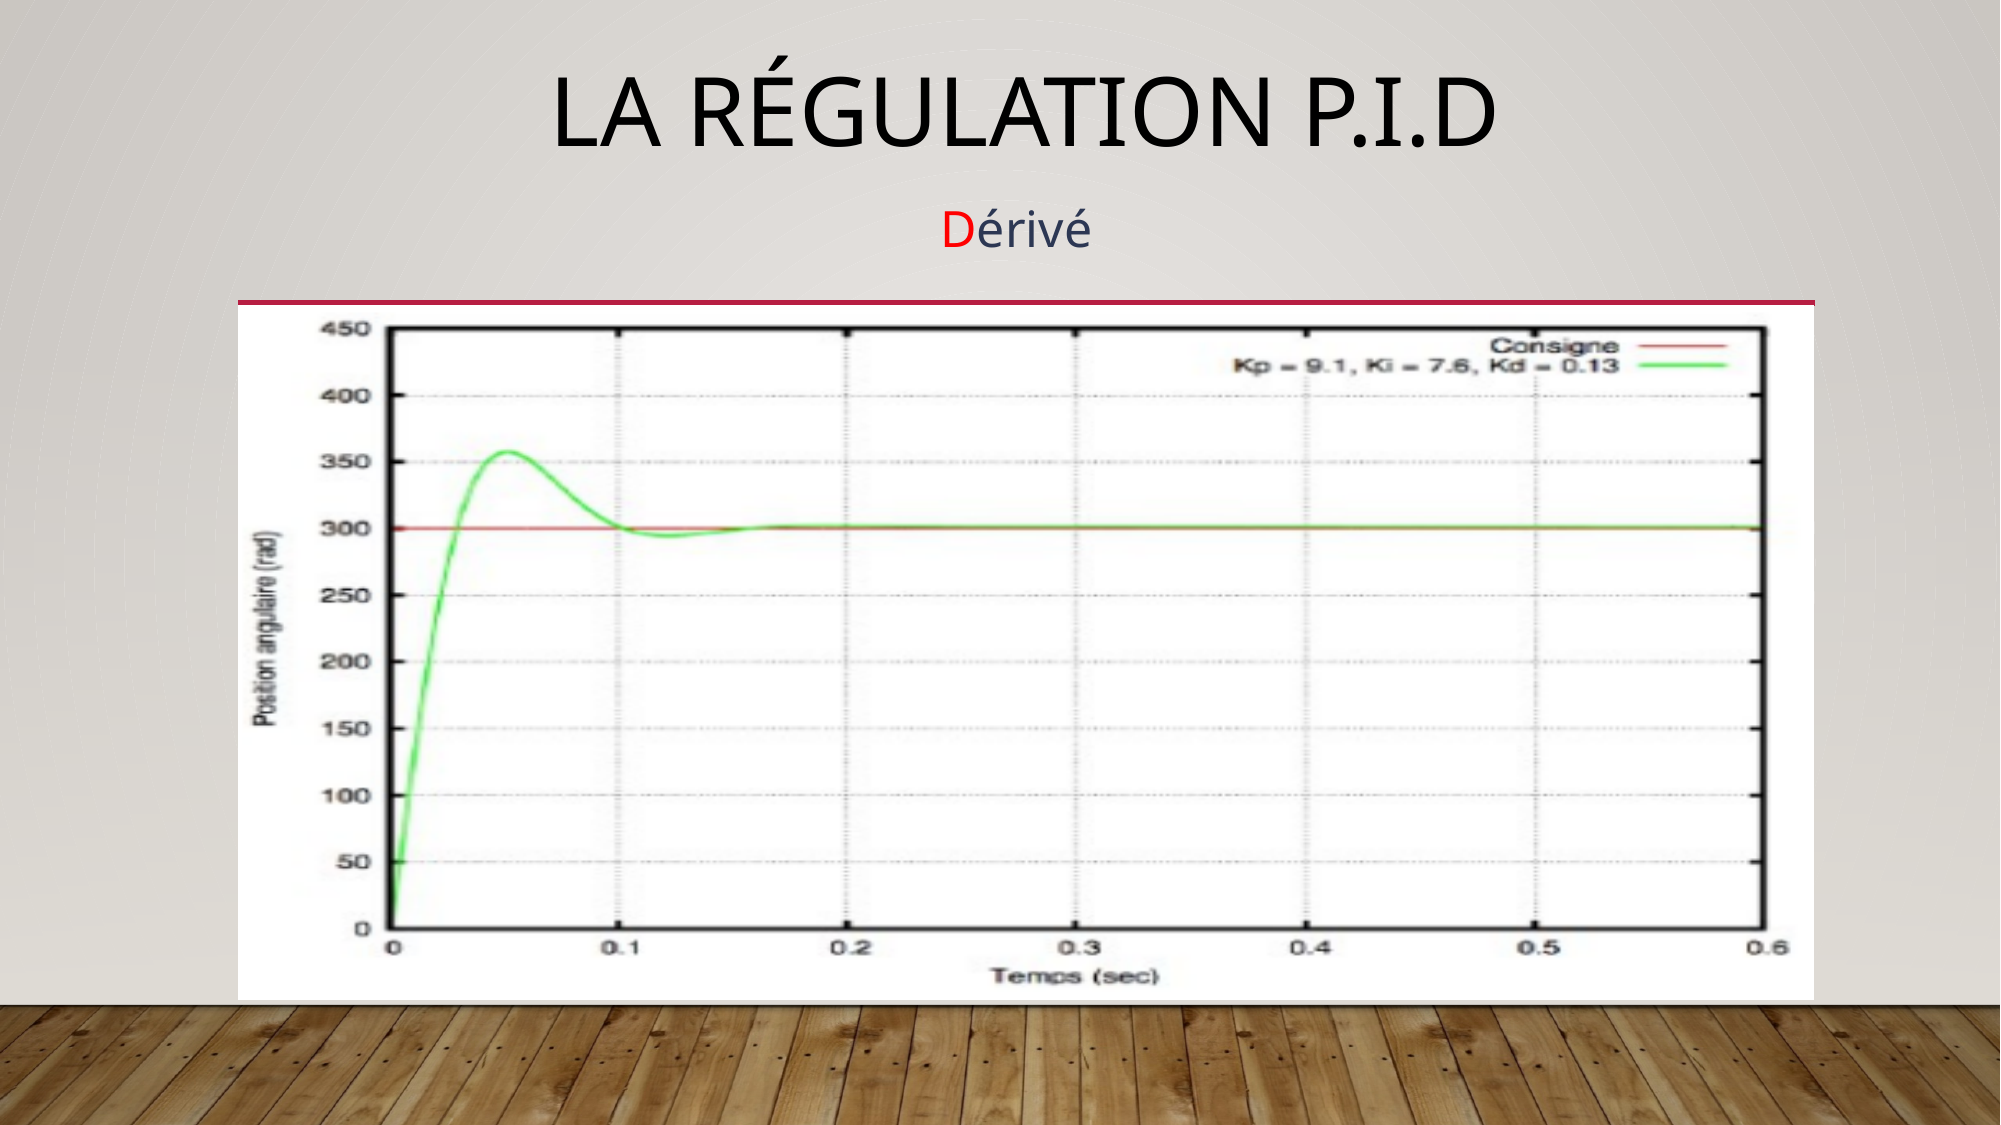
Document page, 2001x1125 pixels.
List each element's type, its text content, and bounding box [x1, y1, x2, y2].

title La régulation p.I.d [238, 56, 1814, 229]
text_box Dérivé [925, 190, 1936, 266]
picture [0, 1005, 2000, 1125]
picture [237, 305, 1814, 1000]
